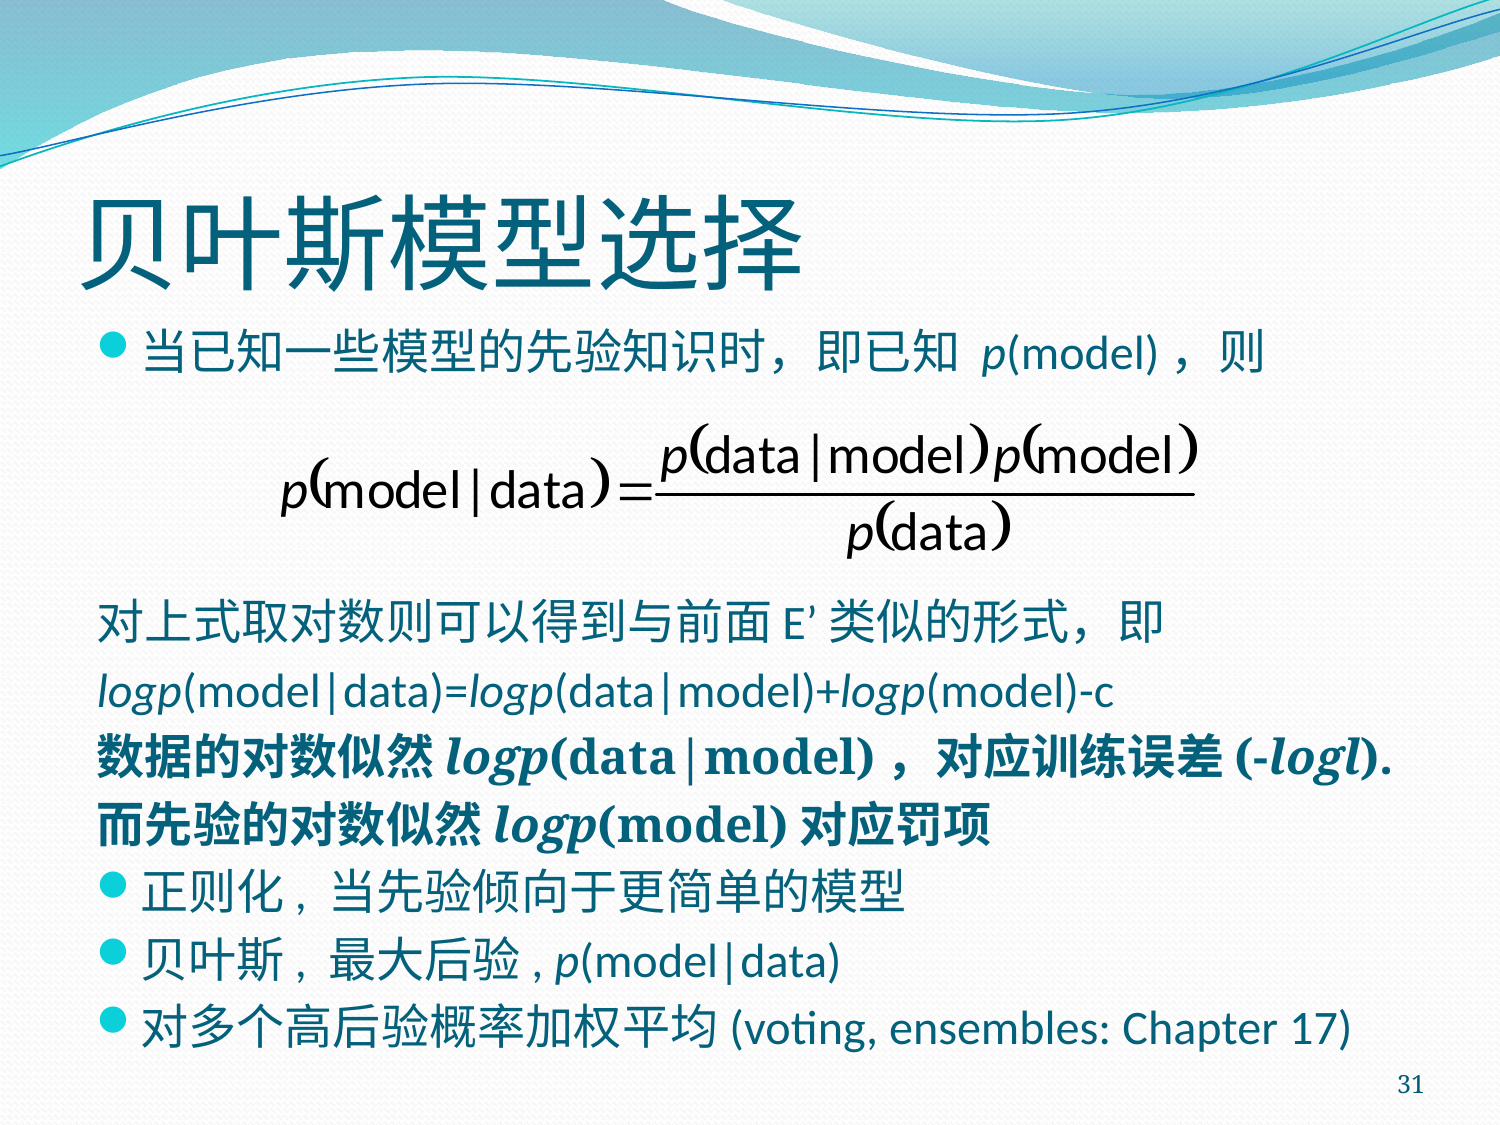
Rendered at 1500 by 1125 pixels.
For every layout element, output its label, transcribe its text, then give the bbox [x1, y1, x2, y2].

list 当已知一些模型的先验知识时，即已知 p(model)，则 对上式取对数则可以得到与前面E’类似的形式，即 logp(model|data)=logp(data|model)+logp(model)-c 数据的对数似然logp(data|model)，对应训练误差(-logl). 而先验的对数似然logp(model)对应罚项 正则化, 当先验倾向于更简单的模型 贝叶斯, 最大后验, p(model|data) 对多个高后验概率加权平均(voting, ensembles: Chapter 17) [82, 314, 1432, 1071]
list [271, 421, 1206, 572]
title 贝叶斯模型选择 [75, 115, 1425, 303]
slide_number 31 [1299, 1071, 1425, 1103]
